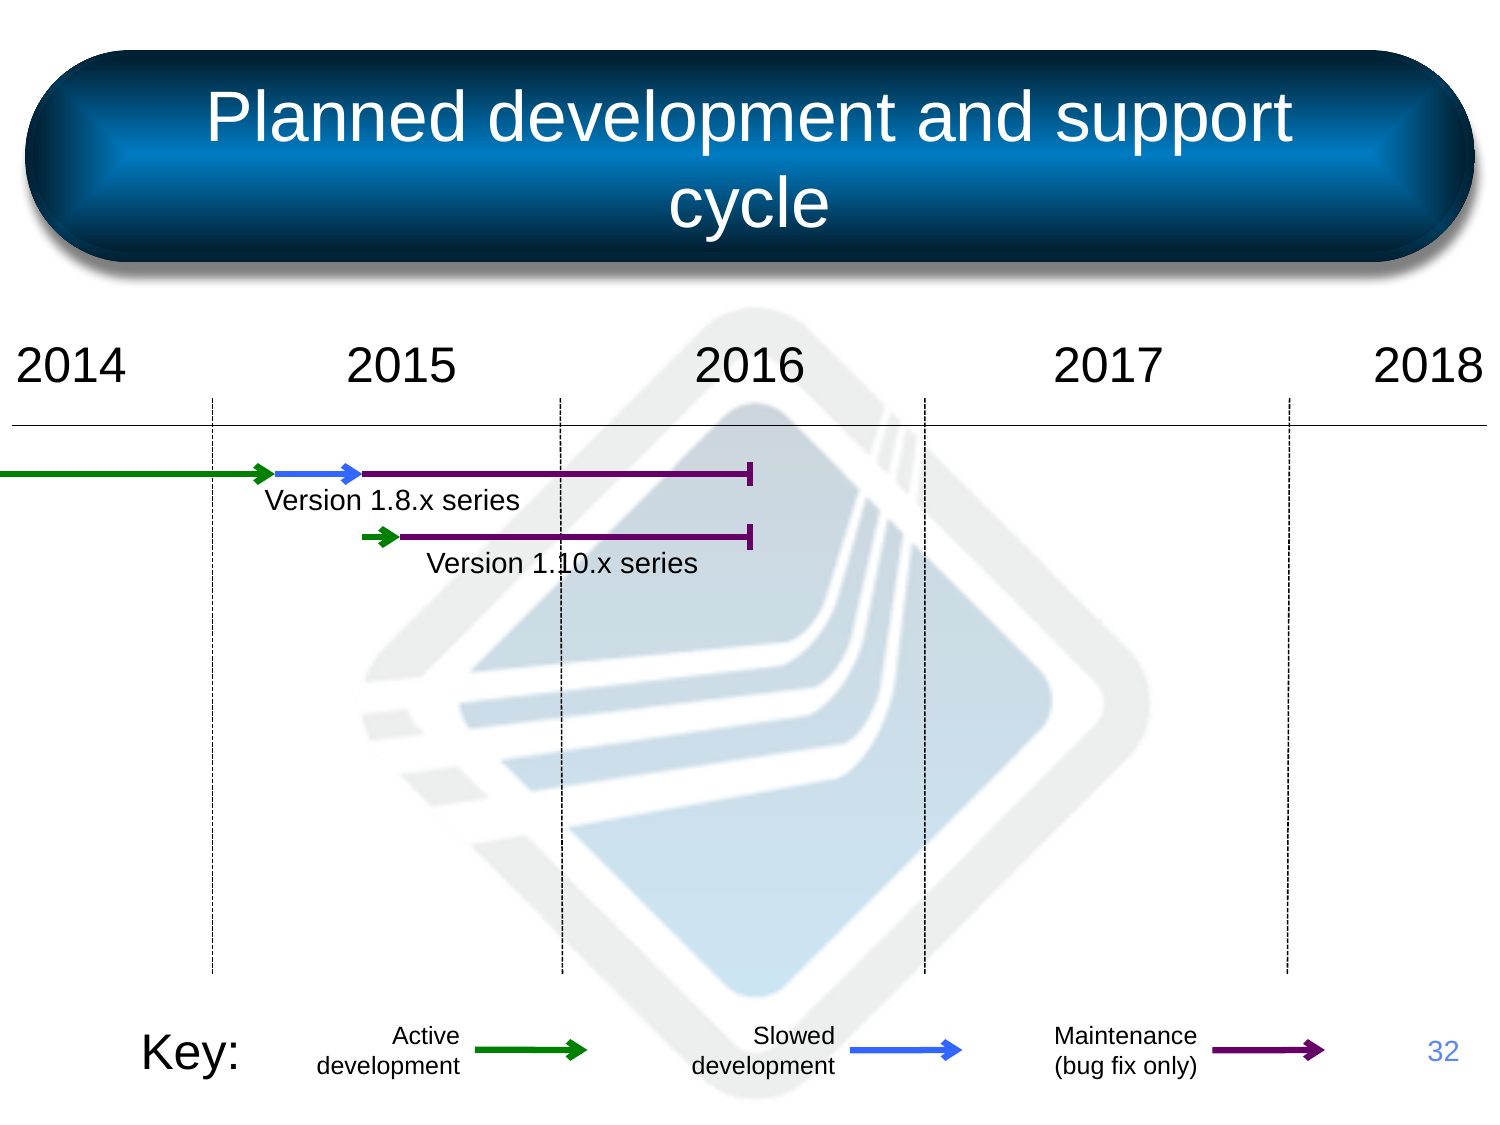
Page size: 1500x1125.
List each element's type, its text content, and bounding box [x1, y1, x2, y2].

text_box Slowed development [650, 1012, 850, 1088]
slide_number 32 [1162, 1025, 1475, 1100]
text_box 2017 [1038, 324, 1180, 400]
picture [341, 426, 560, 473]
picture [341, 299, 1159, 424]
text_box Maintenance (bug fix only) [1012, 1012, 1213, 1088]
text_box 2015 [331, 324, 472, 400]
text_box Key: [125, 1012, 256, 1088]
text_box Version 1.10.x series [411, 545, 554, 587]
text_box 2014 [0, 324, 142, 400]
text_box 2018 [1358, 324, 1499, 400]
text_box Version 1.10.x series [567, 545, 714, 587]
picture [341, 426, 1159, 1110]
text_box Active development [275, 1012, 475, 1088]
text_box Version 1.8.x series [249, 483, 536, 524]
title Planned development and support cycle [112, 62, 1388, 250]
text_box 2016 [679, 324, 821, 400]
